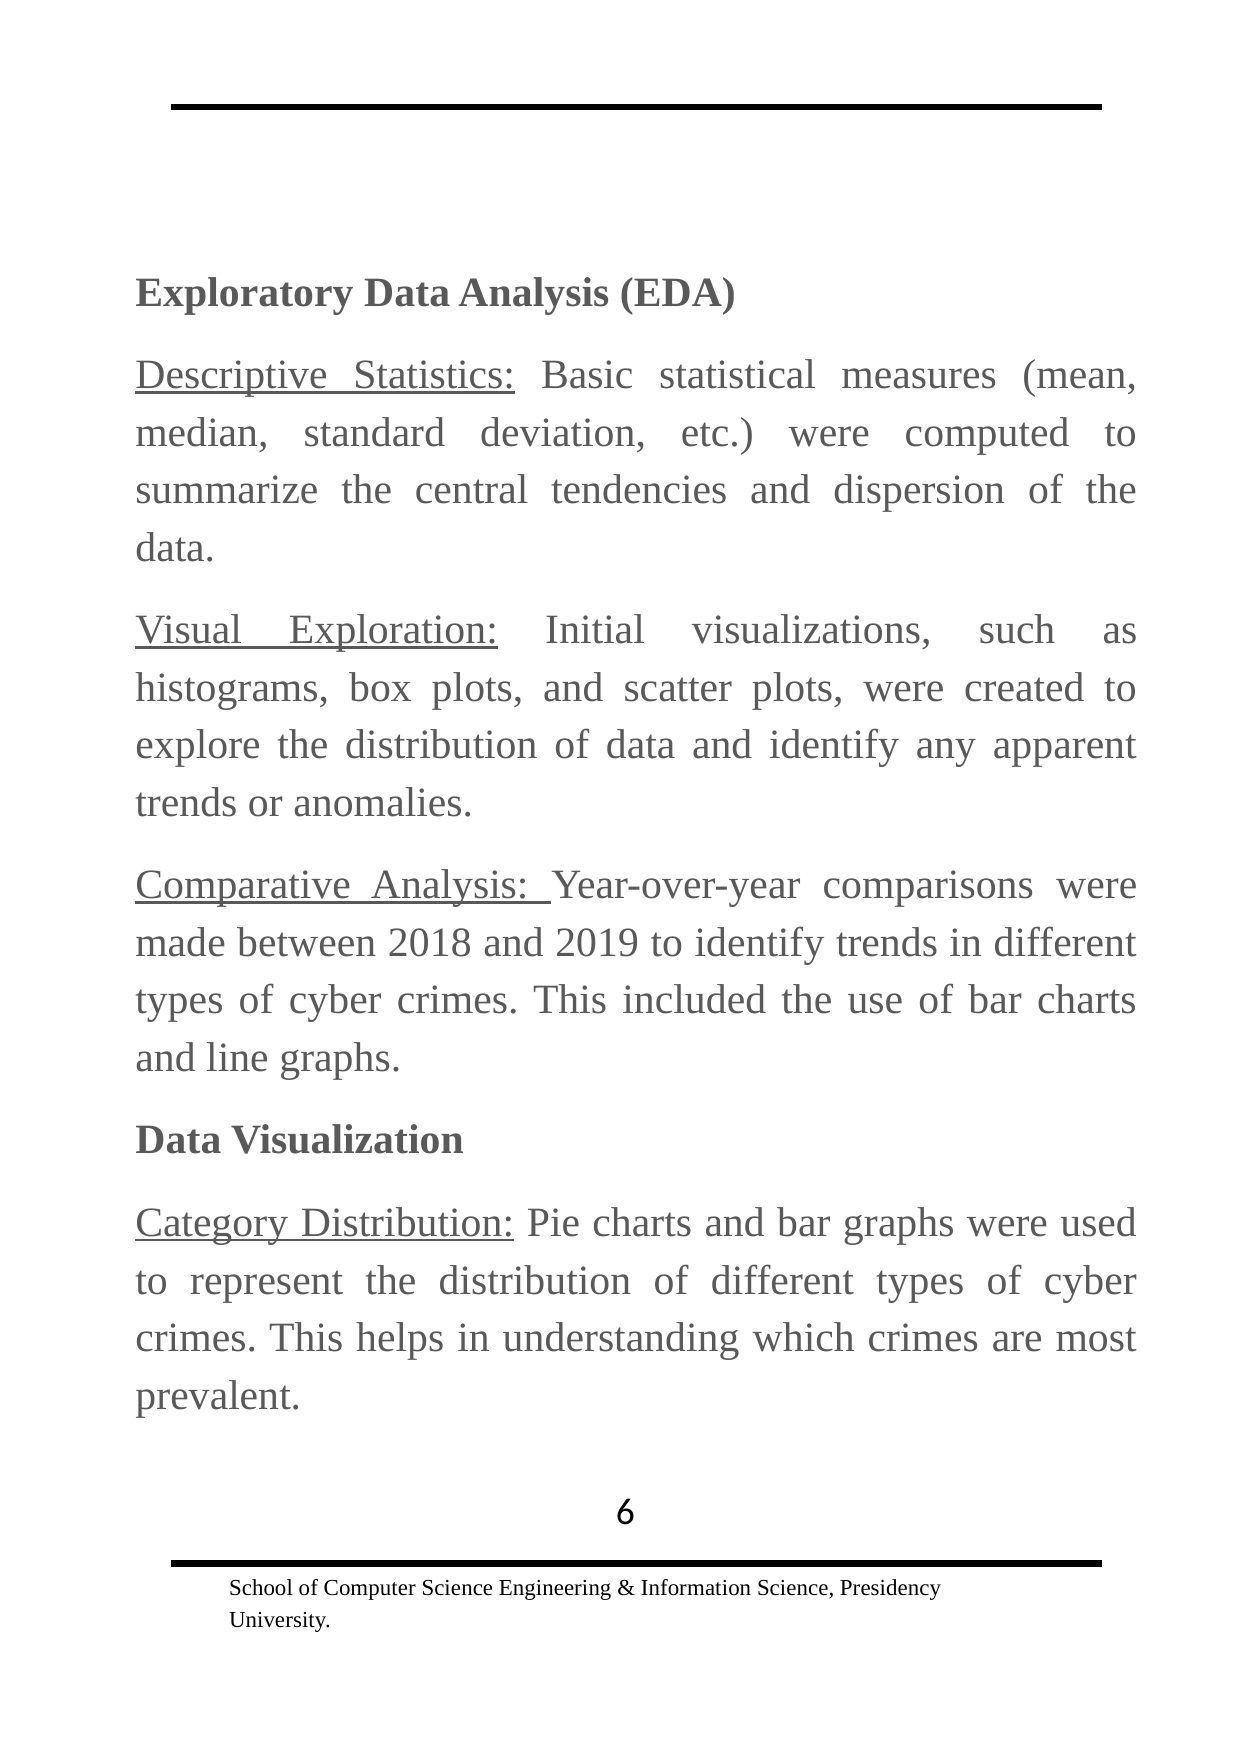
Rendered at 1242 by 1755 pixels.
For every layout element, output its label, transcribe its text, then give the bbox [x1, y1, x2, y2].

text_box 6 [0, 1472, 1242, 1548]
text_box [29, 71, 1242, 257]
text_box School of Computer Science Engineering & Information Science, Presidency University. [227, 1567, 1047, 1632]
text_box Exploratory Data Analysis (EDA) Descriptive Statistics: Basic statistical measures (mean, median, standard deviation, etc.) were computed to summarize the central tendencies and dispersion of the data. Visual Exploration: Initial visualizations, such as histograms, box plots, and scatter plots, were created to explore the distribution of data and identify any apparent trends or anomalies. Comparative Analysis: Year-over-year comparisons were made between 2018 and 2019 to identify trends in different types of cyber crimes. This included the use of bar charts and line graphs. Data Visualization Category Distribution: Pie charts and bar graphs were used to represent the distribution of different types of cyber crimes. This helps in understanding which crimes are most prevalent. [120, 189, 1153, 1433]
